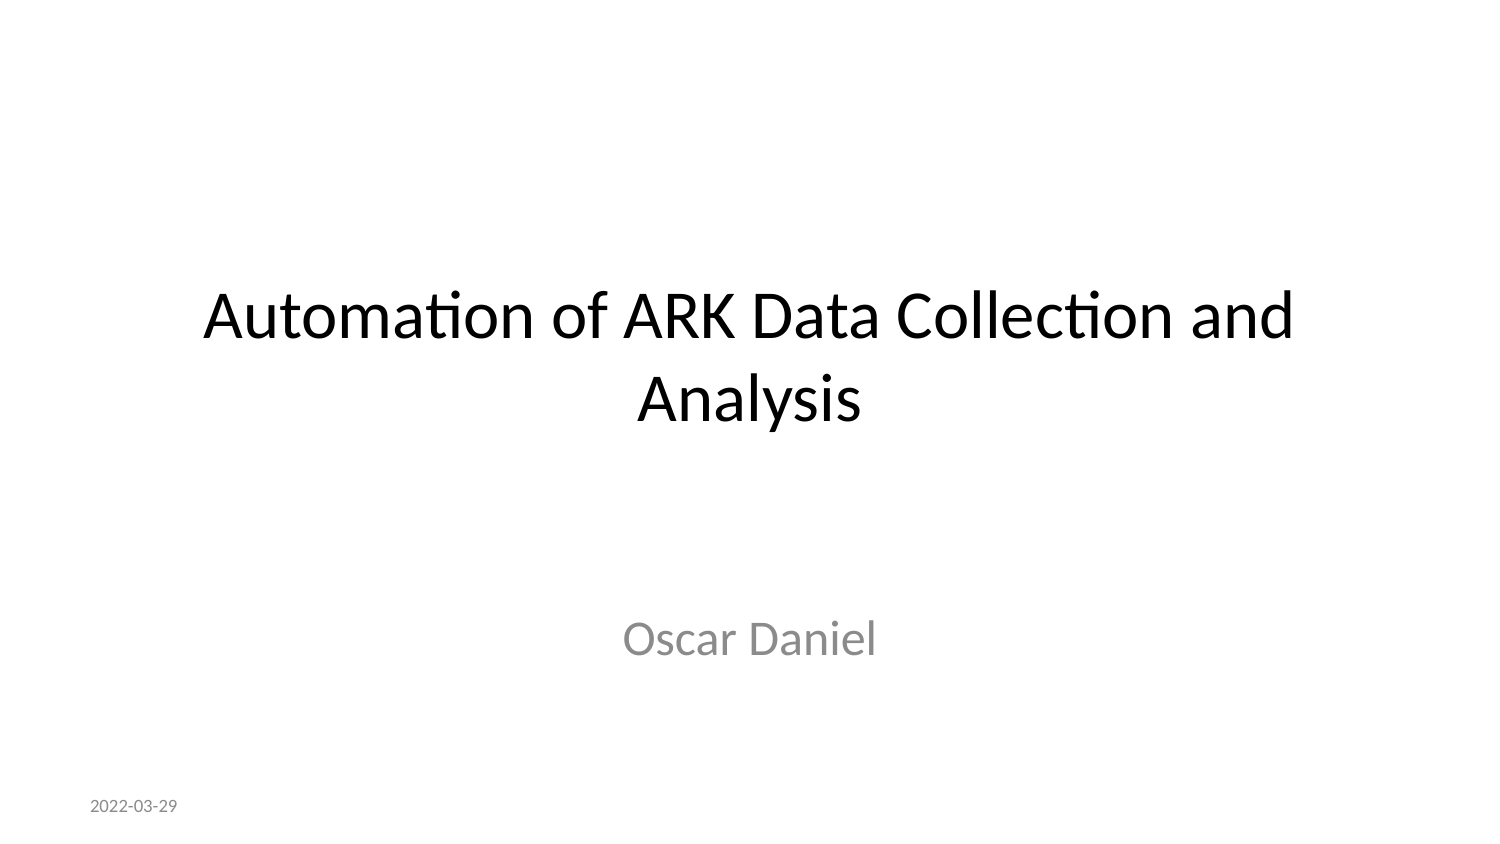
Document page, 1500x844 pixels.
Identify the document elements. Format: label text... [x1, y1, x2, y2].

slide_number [75, 782, 425, 827]
title Automation of ARK Data Collection and Analysis [112, 262, 1388, 443]
subtitle Oscar Daniel [225, 478, 1275, 694]
